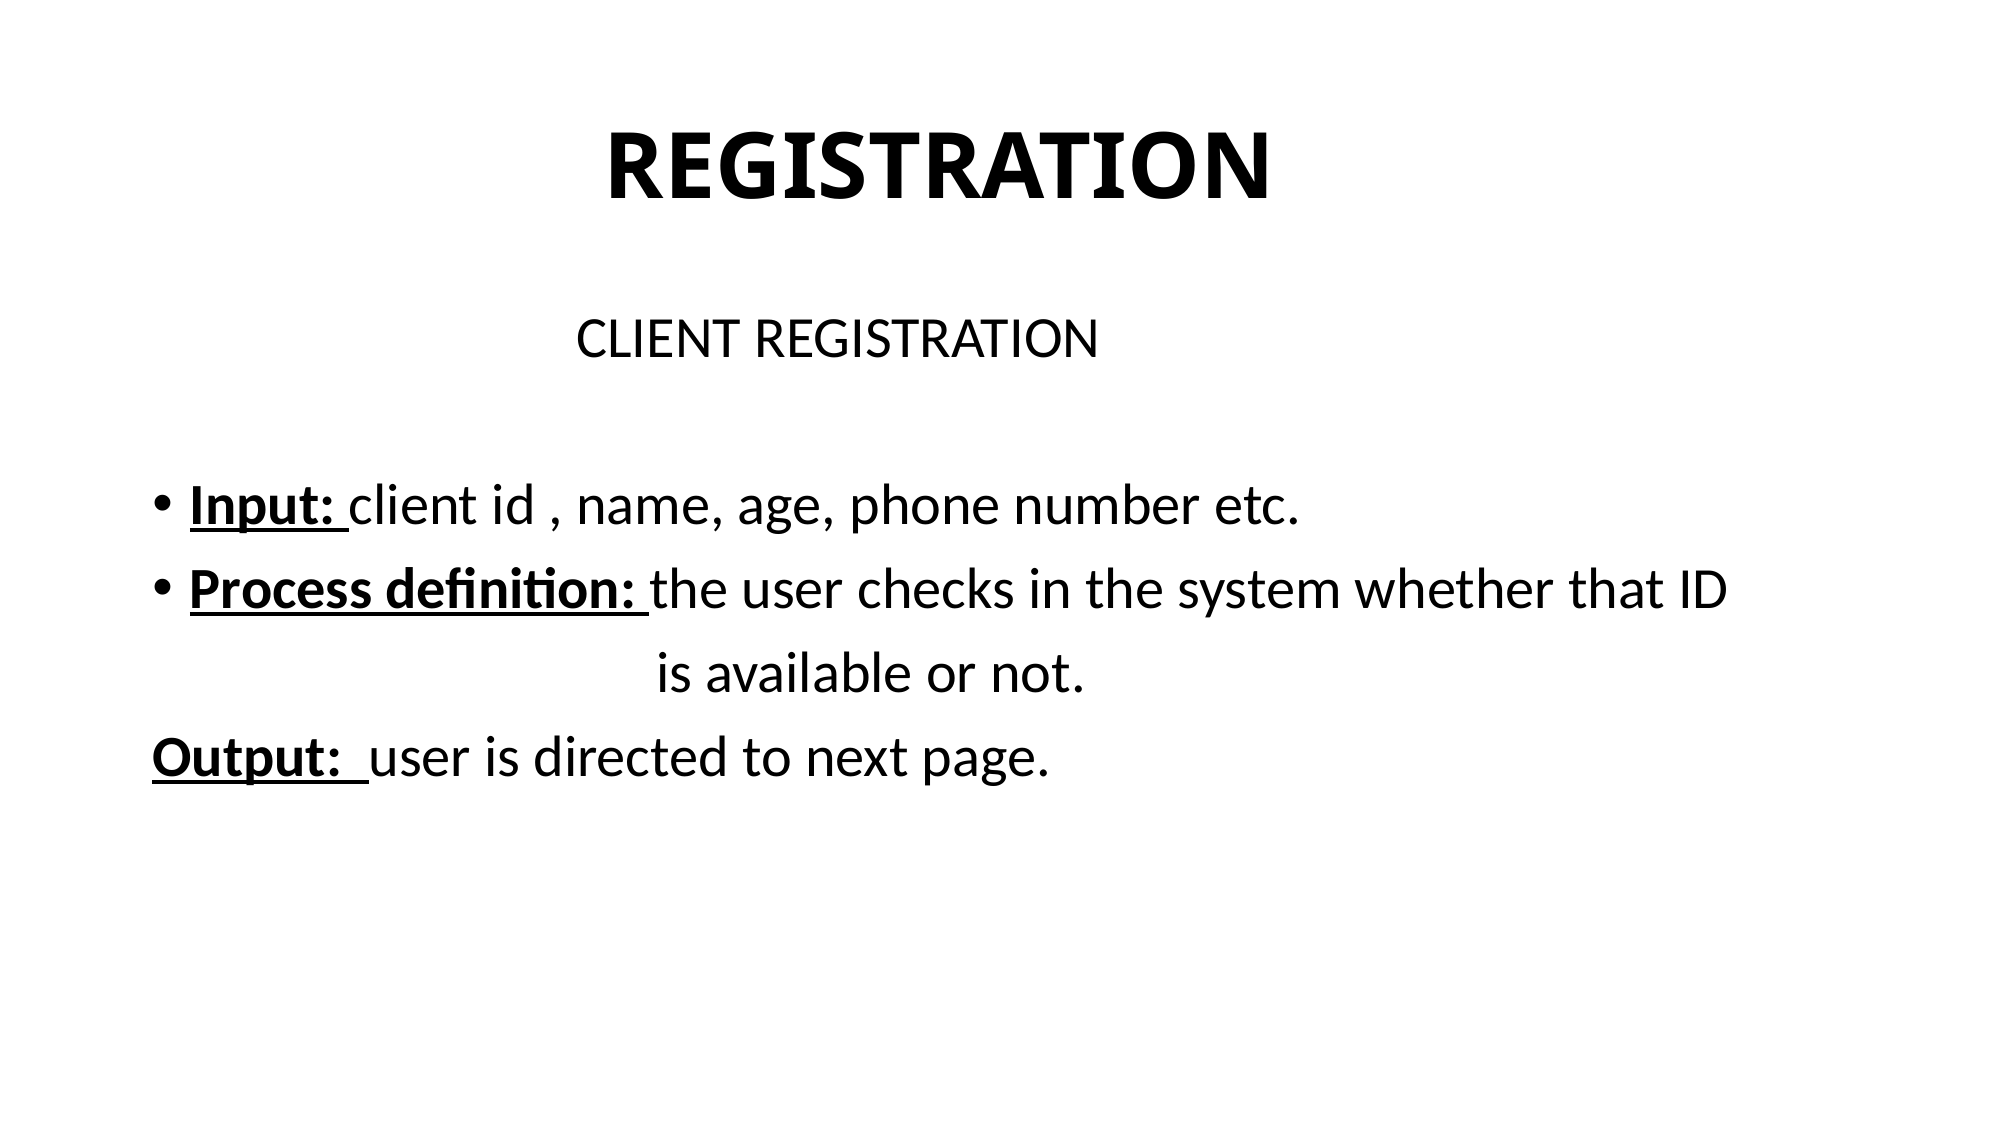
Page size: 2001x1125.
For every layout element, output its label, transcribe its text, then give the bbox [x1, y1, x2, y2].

title REGISTRATION [137, 59, 1863, 278]
list CLIENT REGISTRATION Input: client id , name, age, phone number etc. Process definition: the user checks in the system whether that ID is available or not. Output: user is directed to next page. [137, 299, 1863, 1014]
